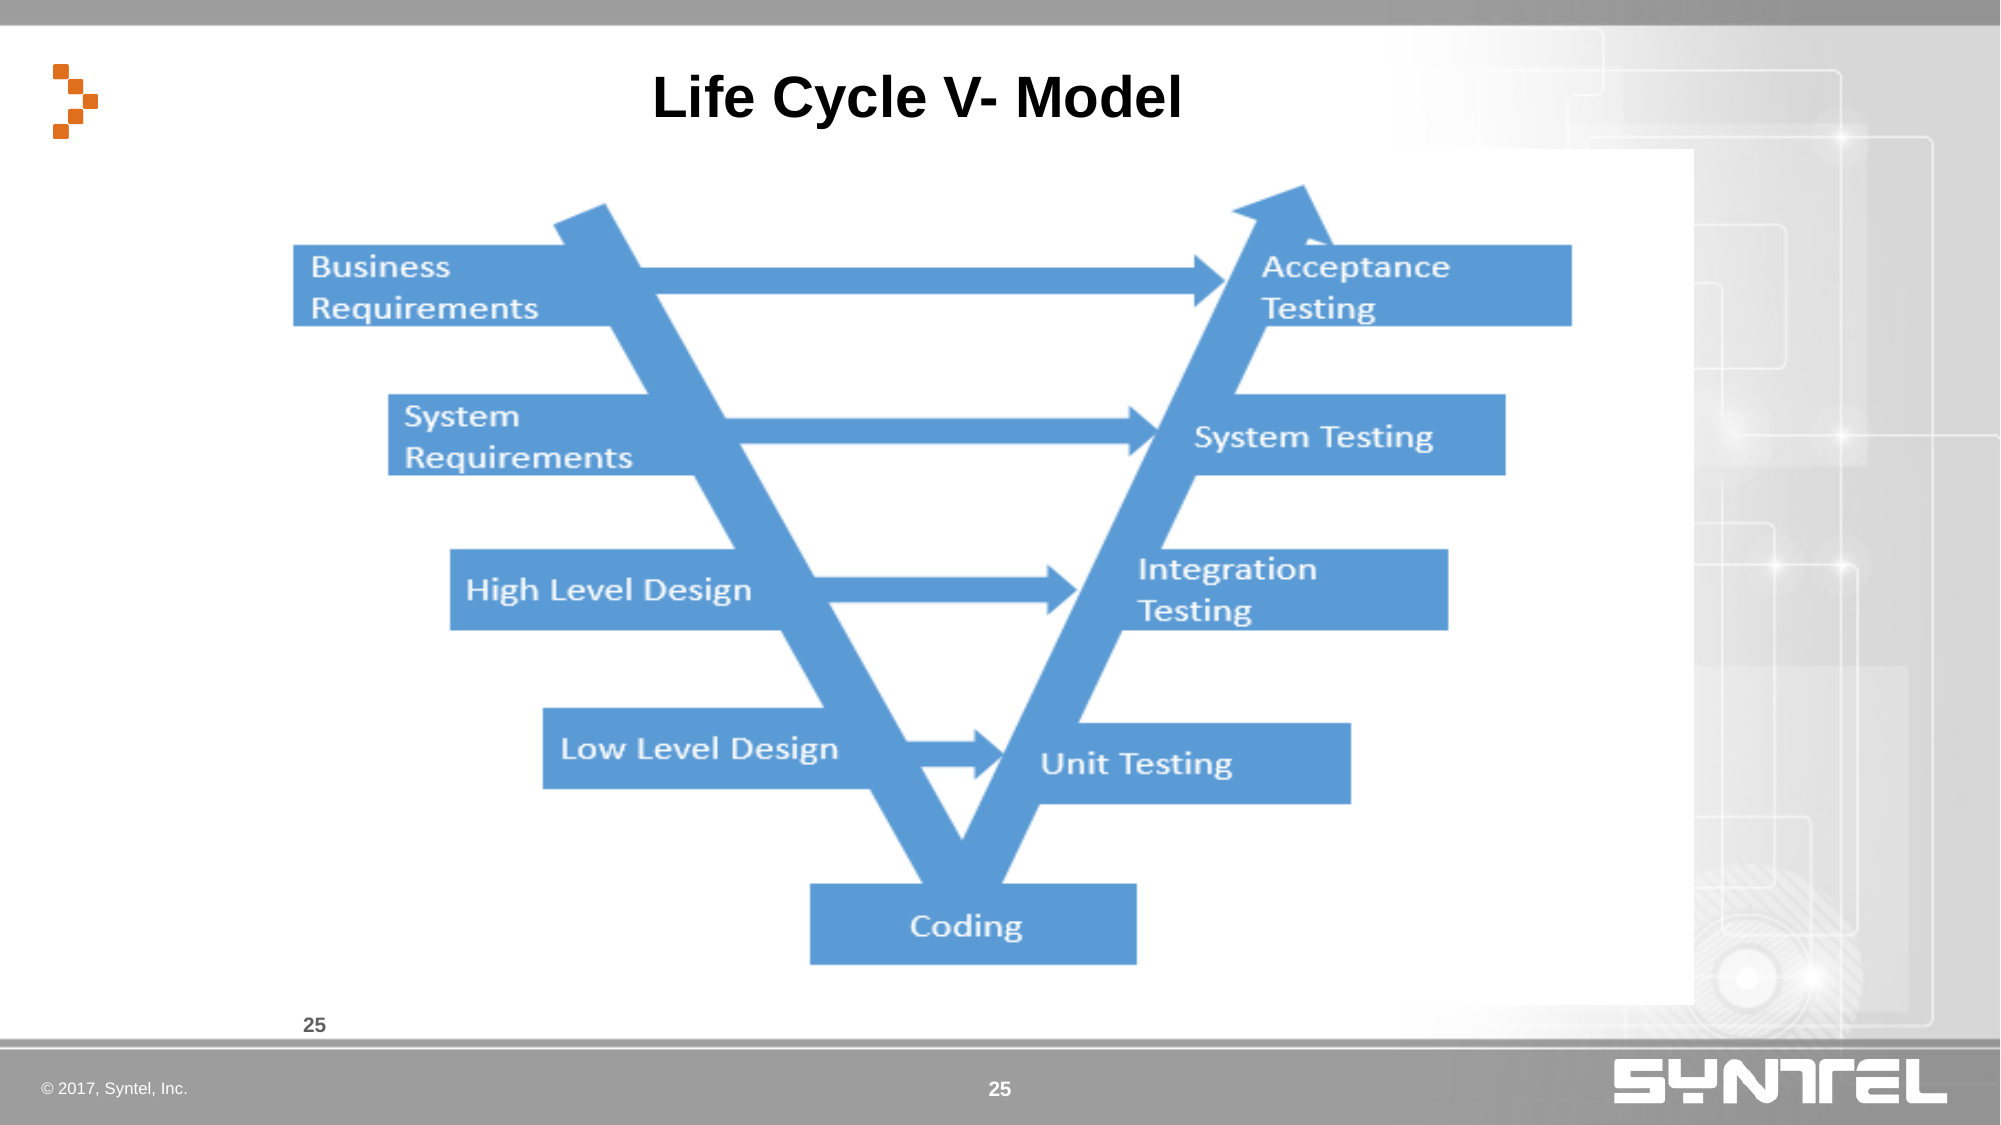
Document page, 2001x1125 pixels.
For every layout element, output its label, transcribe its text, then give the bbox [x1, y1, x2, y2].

title Life Cycle V- Model [637, 37, 1525, 148]
slide_number 25 [288, 1012, 453, 1048]
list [157, 149, 1694, 1005]
picture [0, 0, 2001, 1125]
